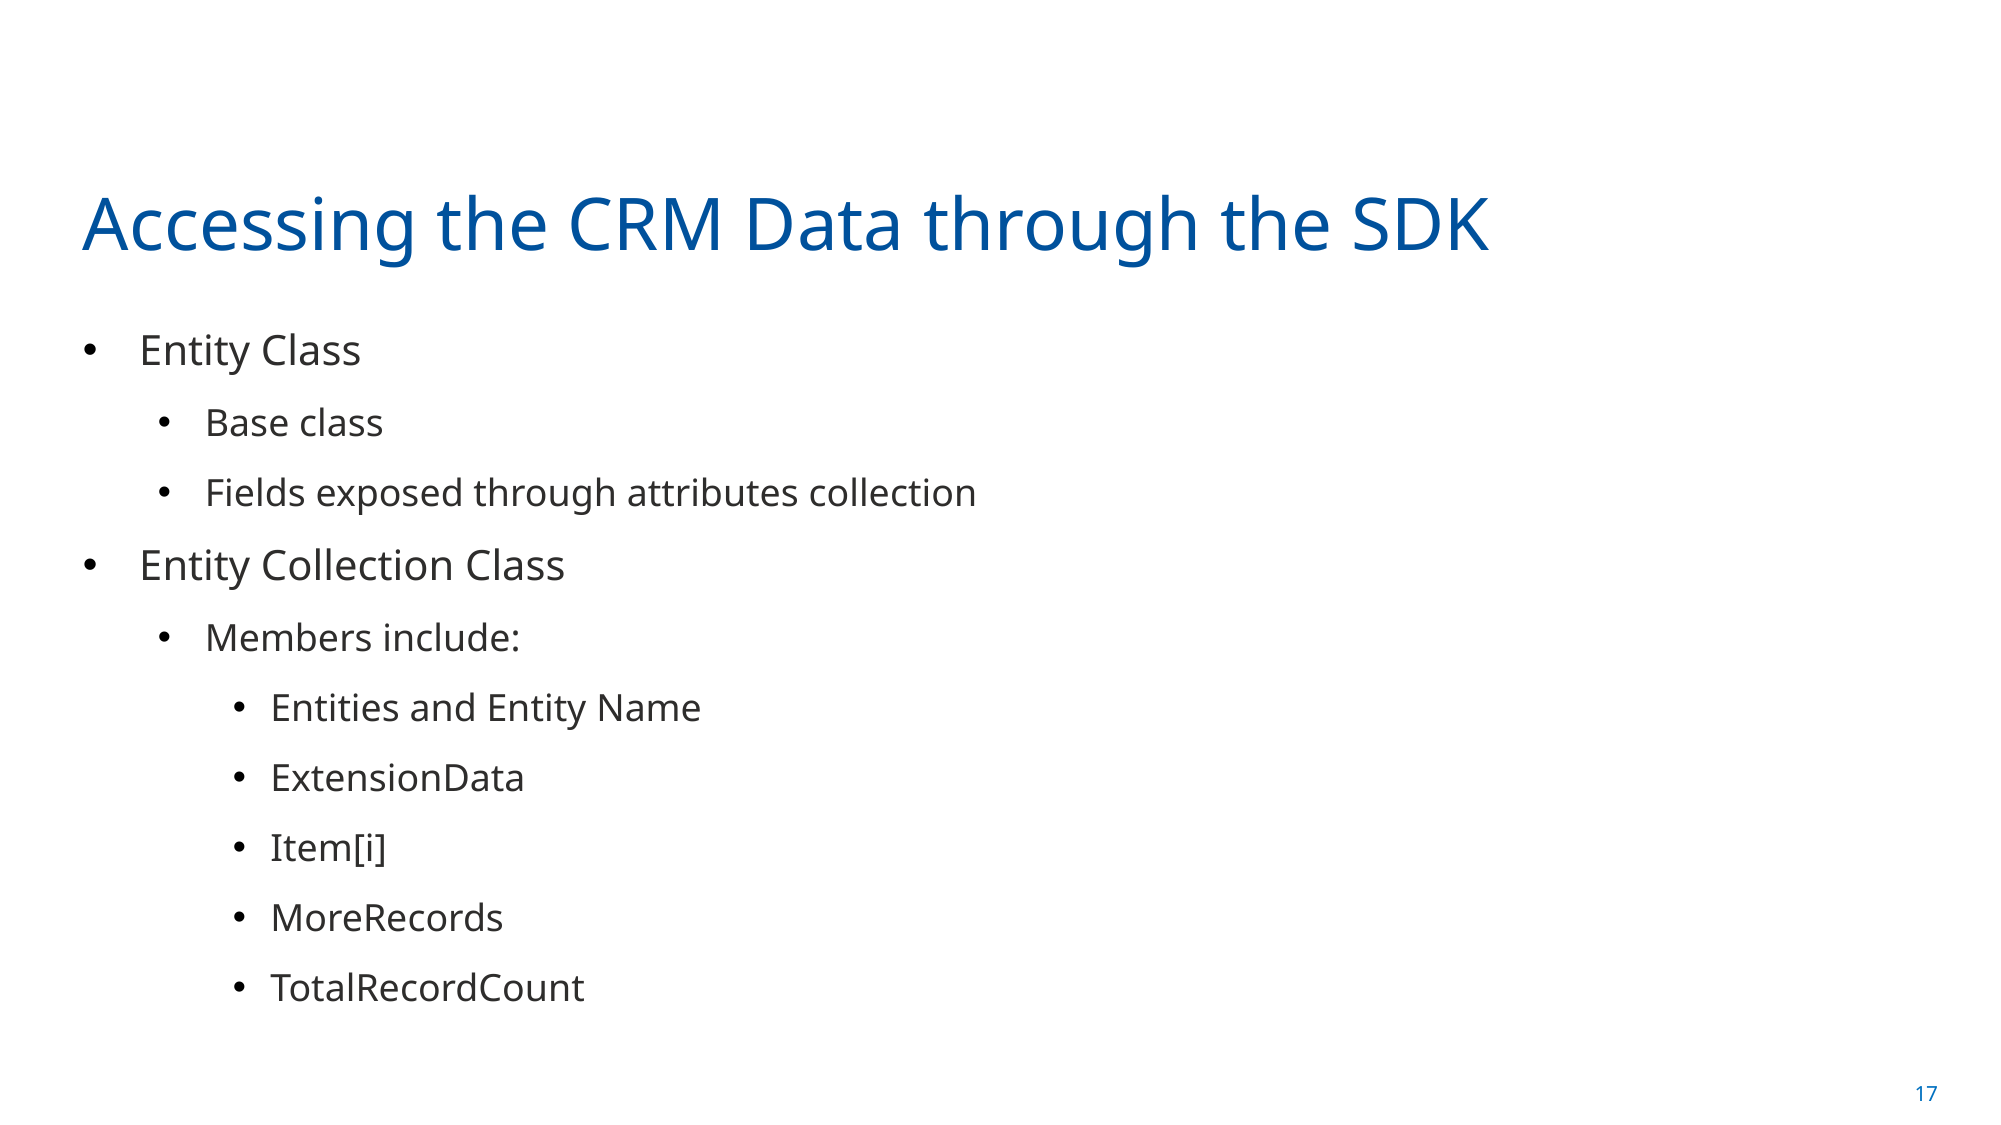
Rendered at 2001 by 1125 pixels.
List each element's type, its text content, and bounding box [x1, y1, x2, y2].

title Accessing the CRM Data through the SDK [67, 170, 1565, 273]
list Entity Class Base class Fields exposed through attributes collection Entity Collection Class Members include: Entities and Entity Name ExtensionData Item[i] MoreRecords TotalRecordCount [67, 316, 1939, 1063]
